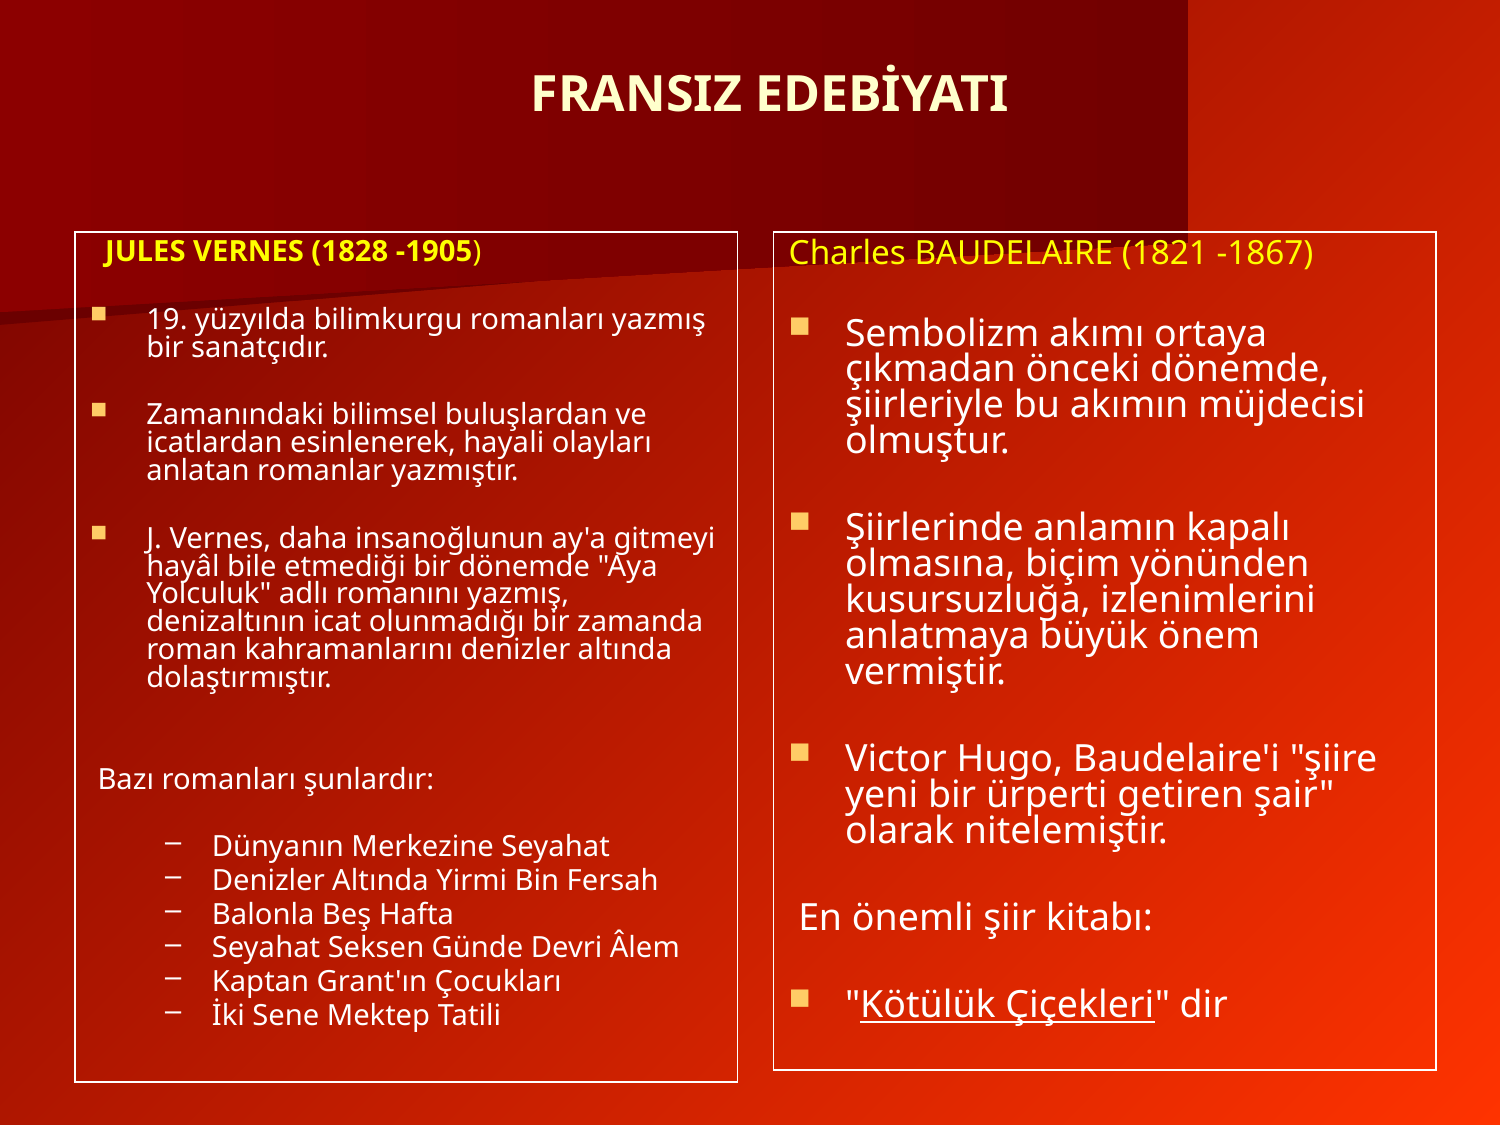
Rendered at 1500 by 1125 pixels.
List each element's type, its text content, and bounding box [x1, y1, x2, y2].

text_box FRANSIZ EDEBİYATI [515, 54, 1025, 129]
list Charles BAUDELAIRE (1821 -1867) Sembolizm akımı ortaya çıkmadan önceki dönemde, şiirleriyle bu akımın müjdecisi olmuştur. Şiirlerinde anlamın kapalı olmasına, biçim yönün­den kusursuzluğa, izlenimlerini anlatmaya bü­yük önem vermiştir. Victor Hugo, Baudelaire'i "şiire yeni bir ürperti getiren şair" olarak nitelemiştir. En önemli şiir kitabı: "Kötülük Çiçekleri" dir [773, 231, 1437, 1071]
list JULES VERNES (1828 -1905) 19. yüzyılda bilimkurgu romanları yazmış bir sanatçıdır. Zamanındaki bilimsel buluşlardan ve icatlardan esinlenerek, hayali olayları anlatan romanlar yazmıştır. J. Vernes, daha insanoğlunun ay'a gitmeyi hayâl bile etmediği bir dönemde "Aya Yolculuk" adlı romanını yaz­mış, denizaltının icat olunmadığı bir zamanda roman kahramanlarını denizler altında dolaştırmıştır. Bazı romanları şunlardır: Dünyanın Merkezine Seyahat Denizler Altında Yirmi Bin Fersah Balonla Beş Hafta Seyahat Seksen Günde Devri Âlem Kaptan Grant'ın Çocukları İki Sene Mektep Tatili [74, 231, 738, 1083]
